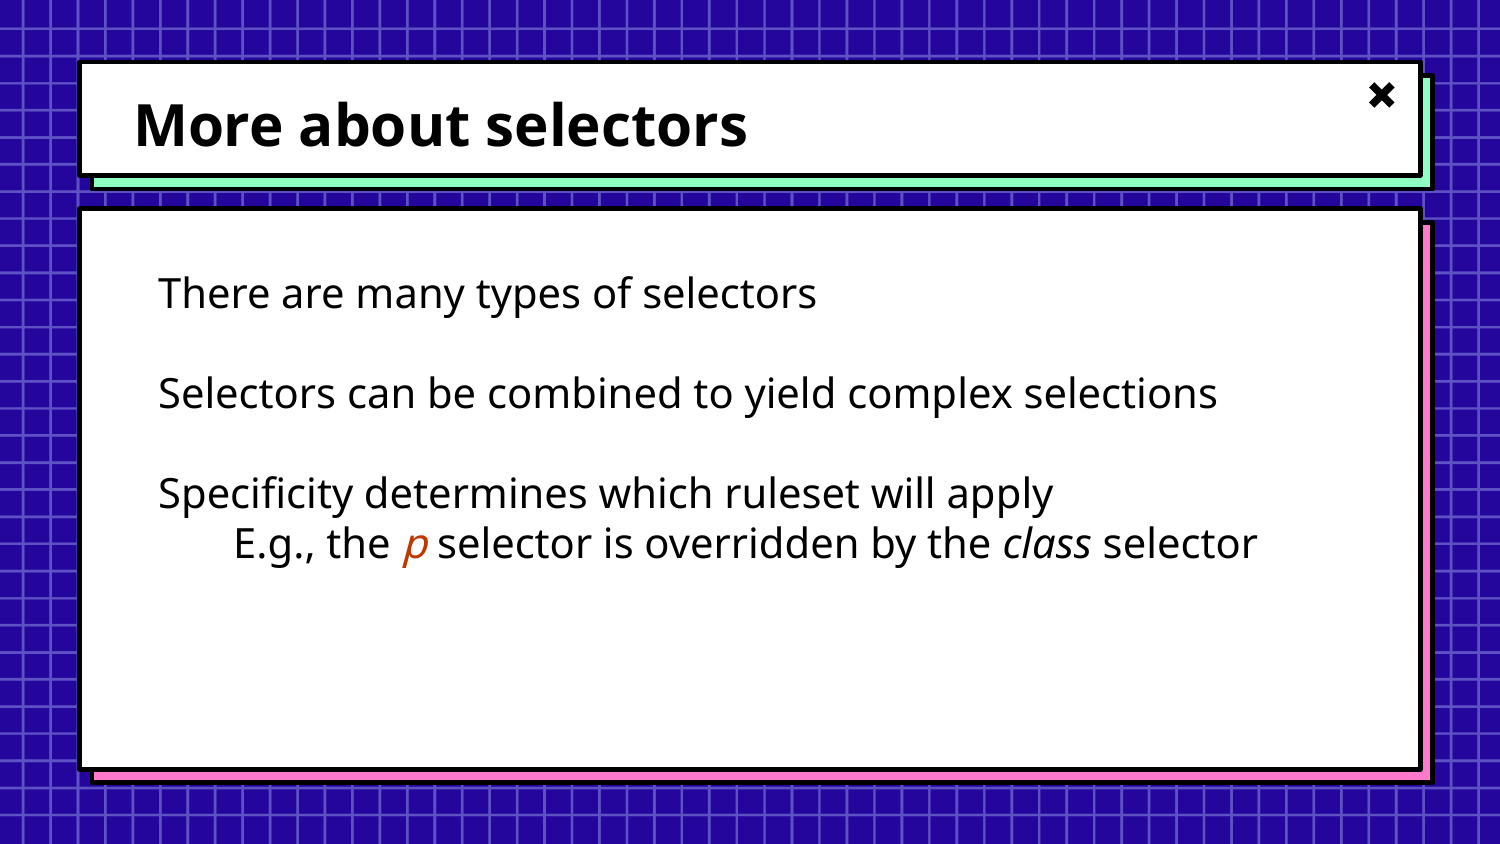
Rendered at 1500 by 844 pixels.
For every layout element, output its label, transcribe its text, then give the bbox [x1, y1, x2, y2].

title More about selectors [118, 72, 1382, 167]
list There are many types of selectors Selectors can be combined to yield complex selections Specificity determines which ruleset will apply E.g., the p selector is overridden by the class selector [118, 221, 1382, 756]
picture [0, 0, 1500, 844]
